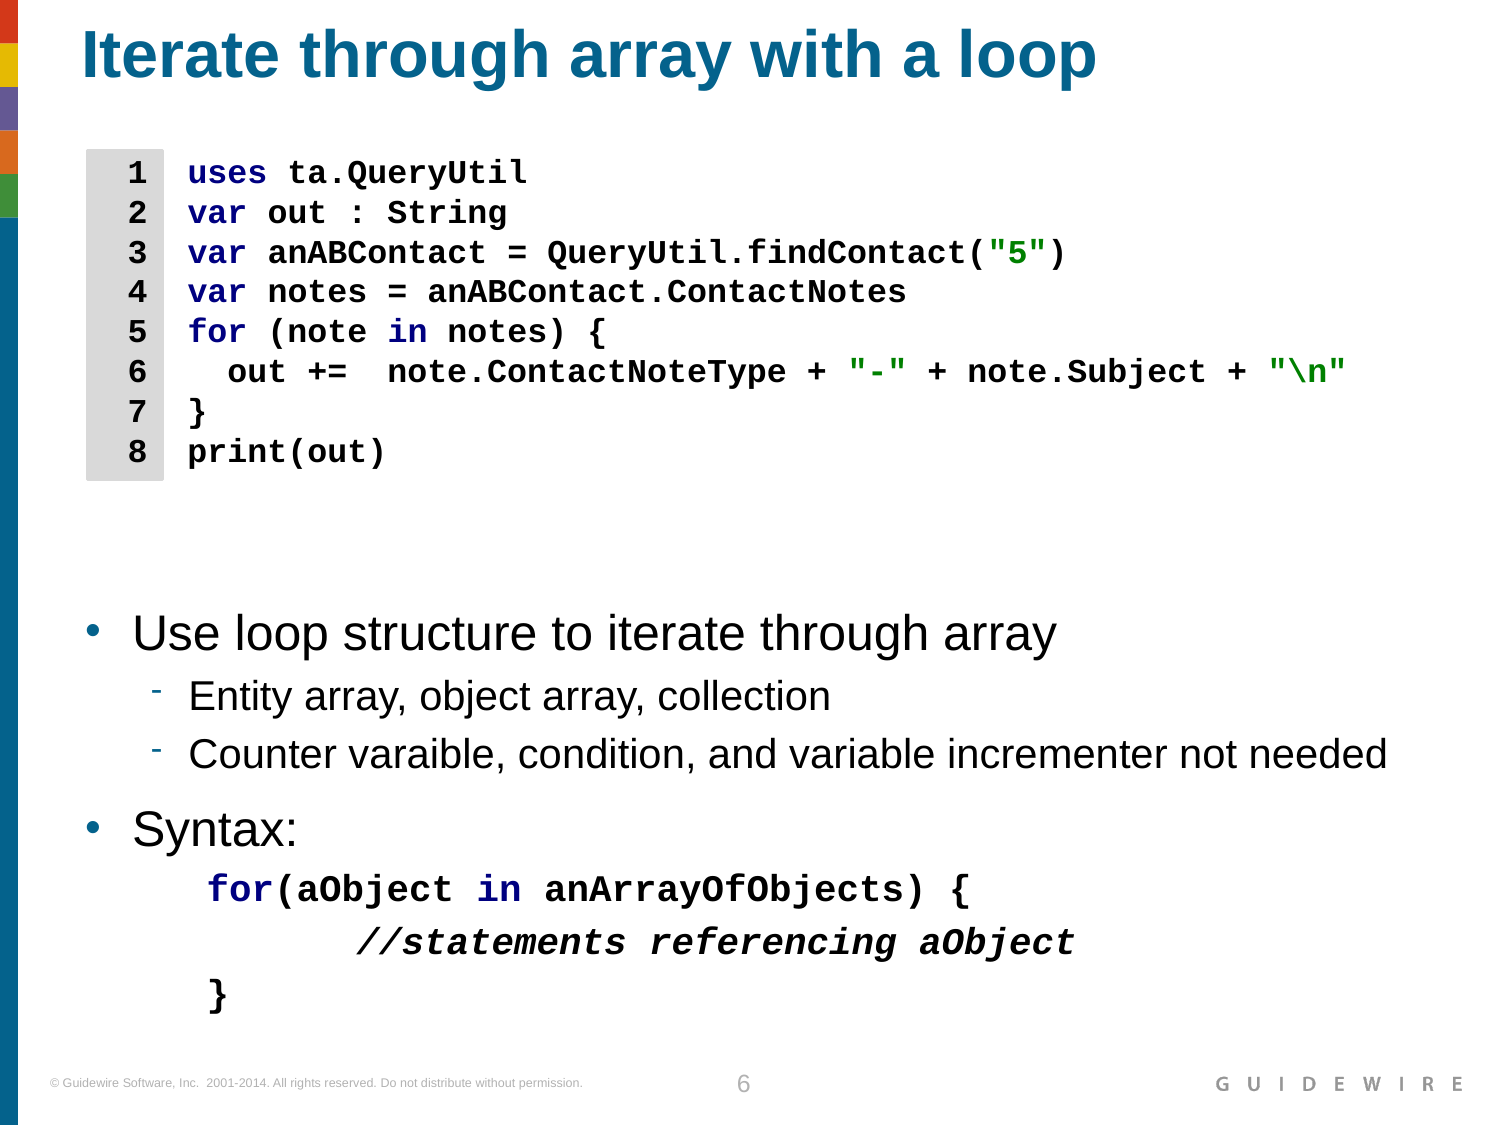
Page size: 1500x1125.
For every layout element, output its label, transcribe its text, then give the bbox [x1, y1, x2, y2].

list Use loop structure to iterate through array Entity array, object array, collection Counter varaible, condition, and variable incrementer not needed Syntax: for(aObject in anArrayOfObjects) { //statements referencing aObject } [85, 600, 1450, 1056]
title Iterate through array with a loop [81, 19, 1446, 142]
text_box 1 uses ta.QueryUtil 2 var out : String 3 var anABContact = QueryUtil.findContact("5") 4 var notes = anABContact.ContactNotes 5 for (note in notes) { 6 out += note.ContactNoteType + "-" + note.Subject + "\n" 7 } 8 print(out) [87, 149, 1500, 480]
picture [1215, 1073, 1480, 1096]
